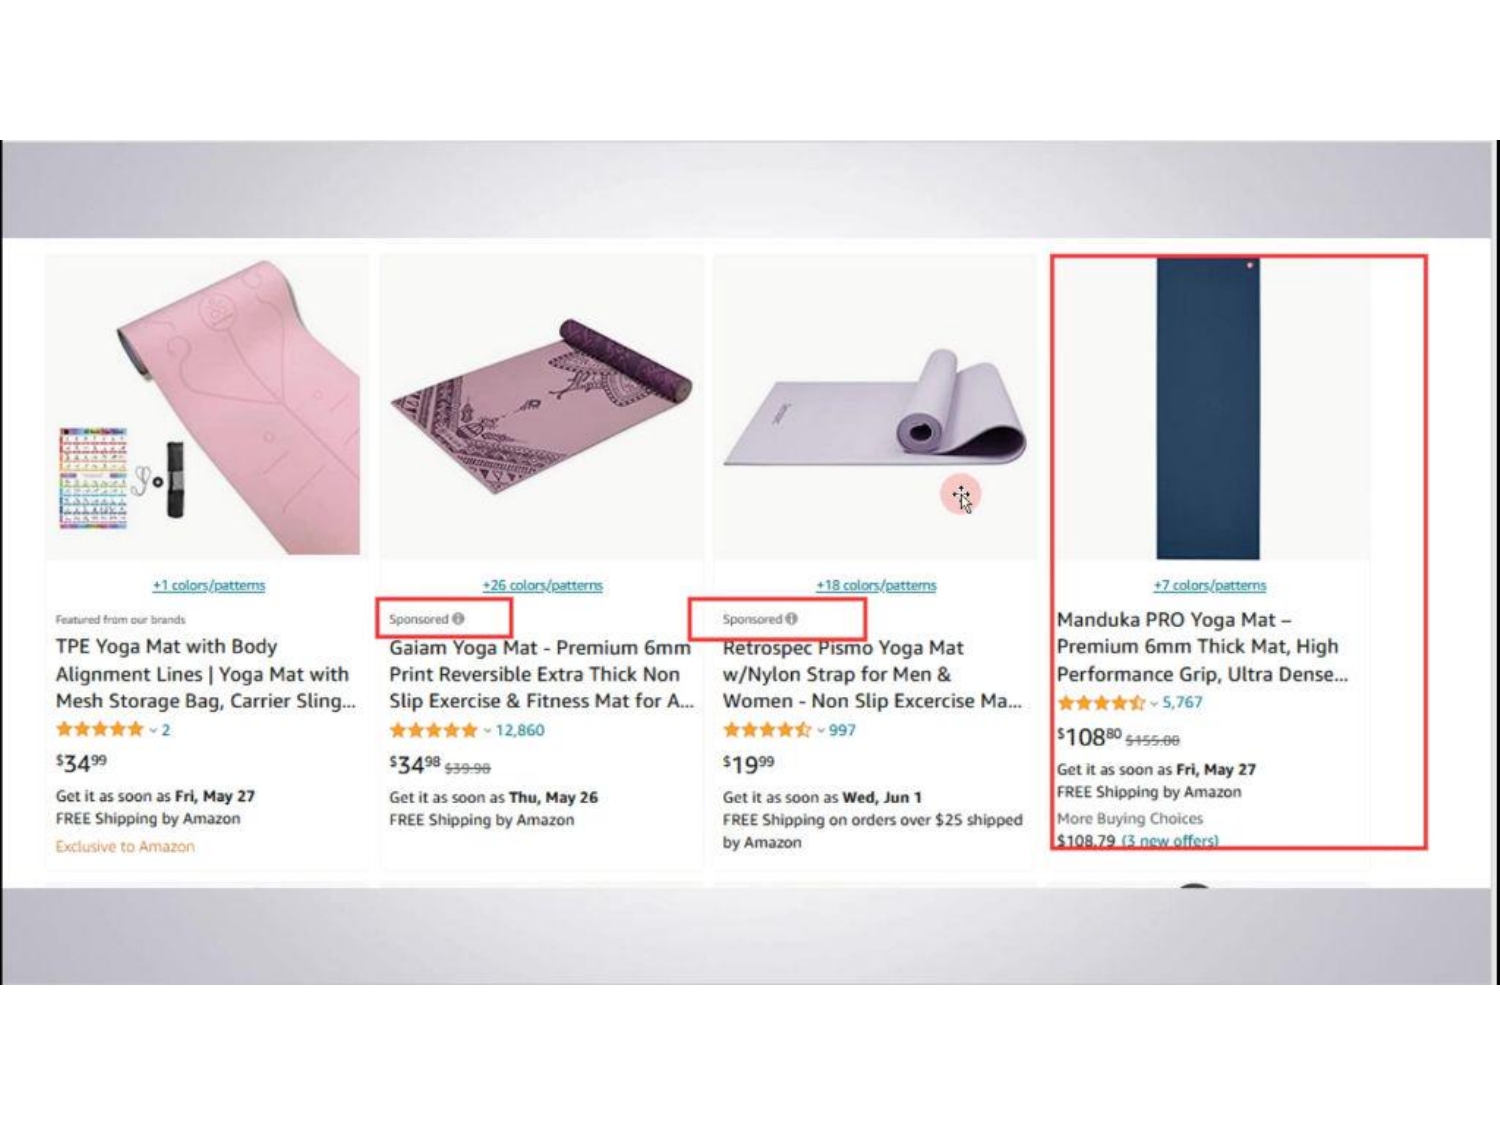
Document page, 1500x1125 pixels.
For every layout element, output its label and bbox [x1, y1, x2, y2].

picture [0, 140, 1500, 985]
